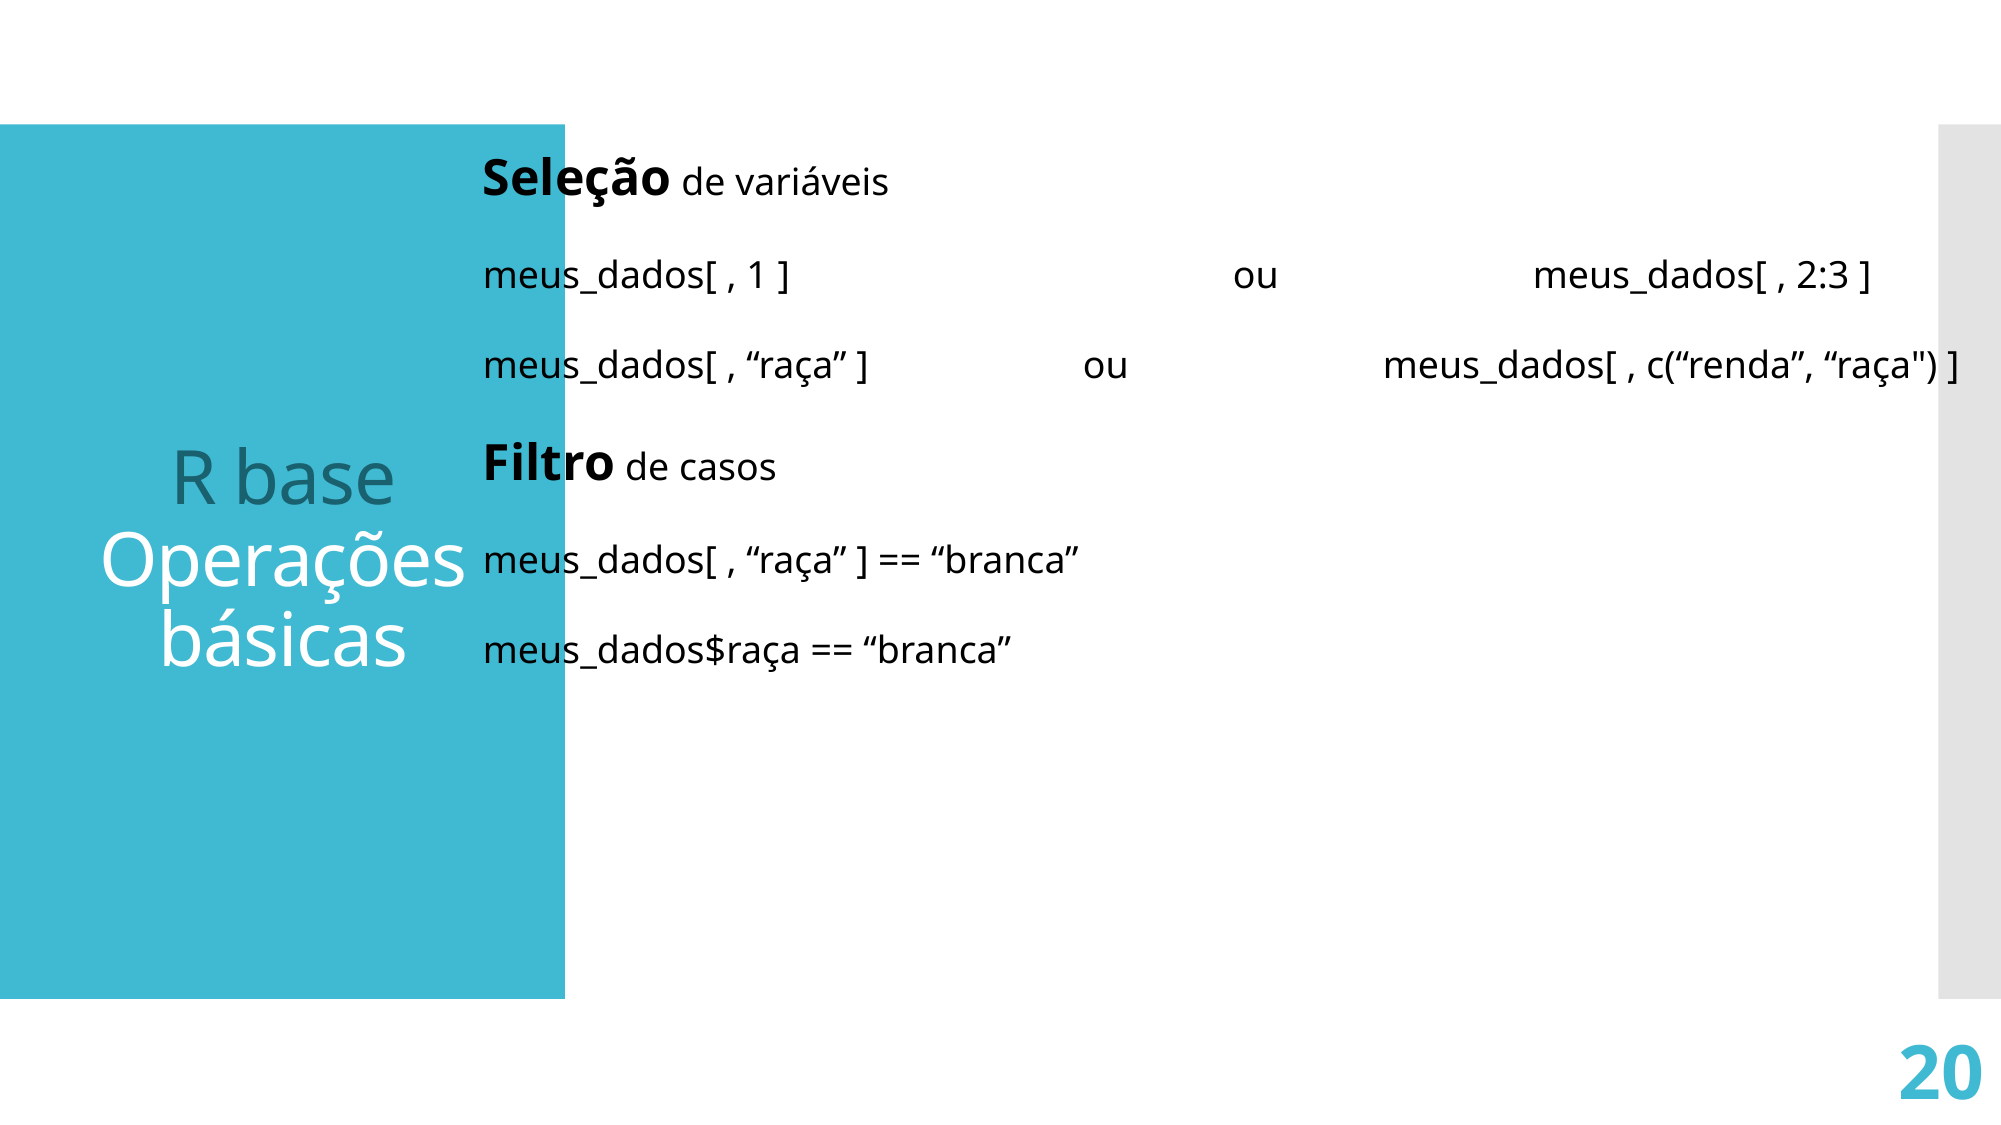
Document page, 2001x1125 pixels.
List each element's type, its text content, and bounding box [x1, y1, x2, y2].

text_box Seleção de variáveis meus_dados[ , 1 ] ou meus_dados[ , 2:3 ] meus_dados[ , “raça” ] ou meus_dados[ , c(“renda”, “raça") ] Filtro de casos meus_dados[ , “raça” ] == “branca” meus_dados$raça == “branca” [468, 138, 1975, 678]
title R base Operações básicas [41, 184, 525, 940]
slide_number 20 [1748, 1045, 2000, 1106]
